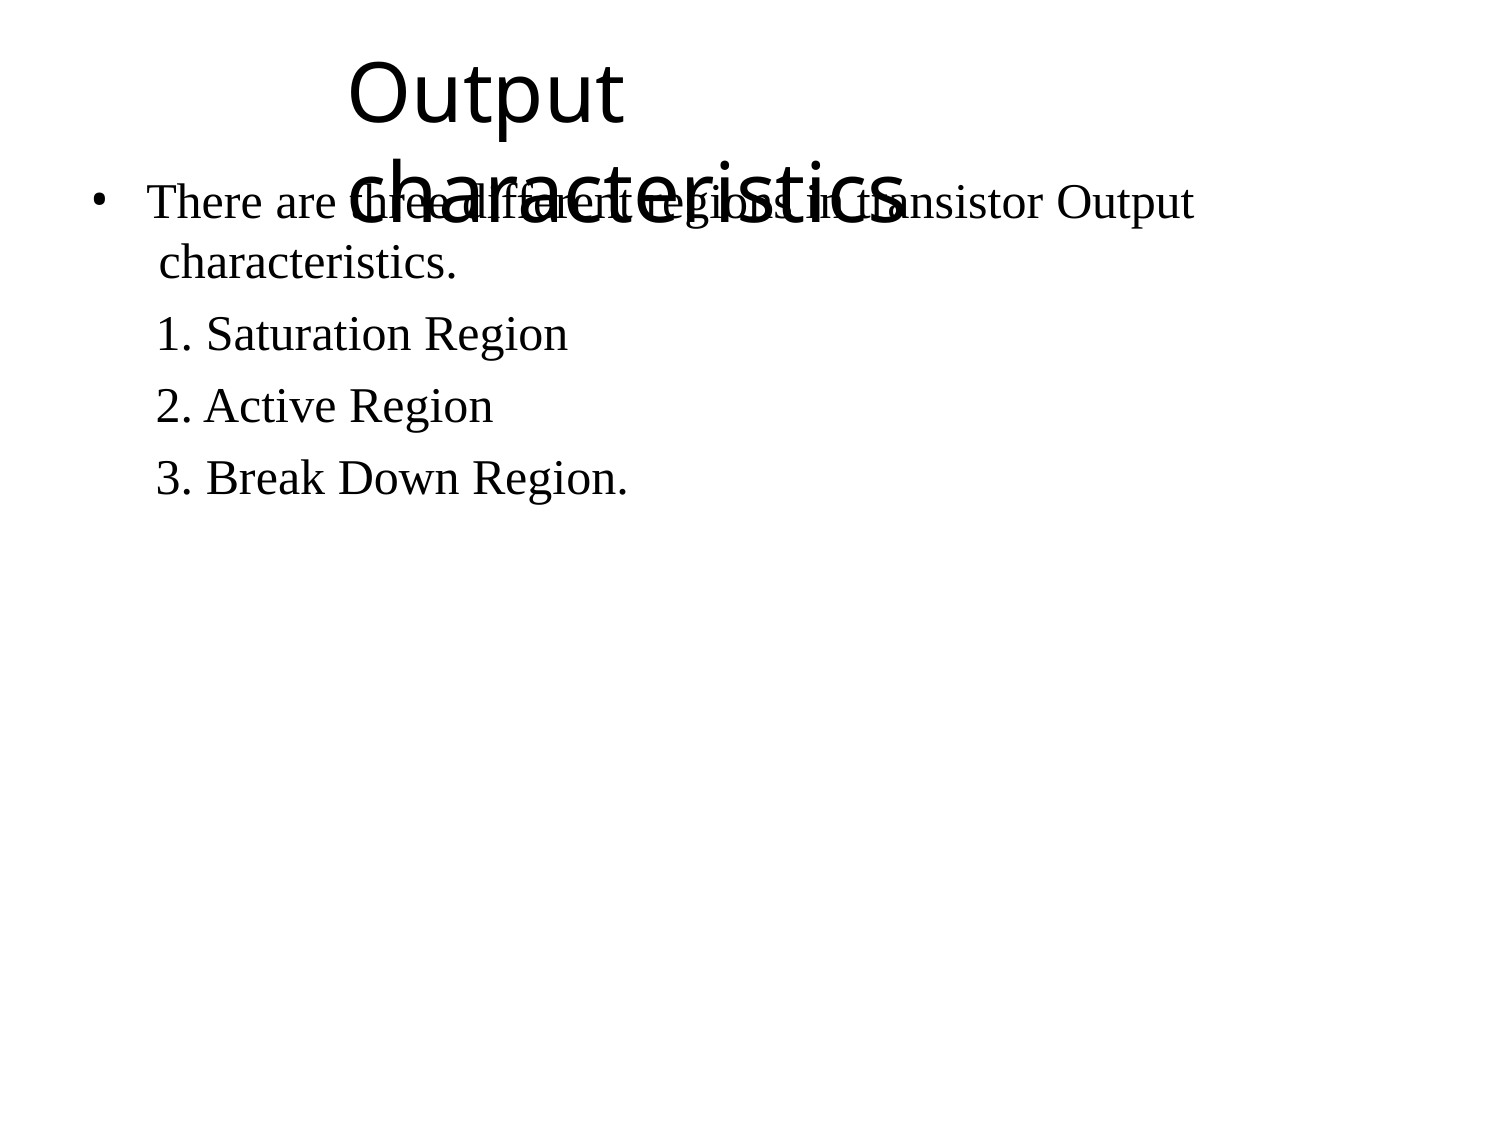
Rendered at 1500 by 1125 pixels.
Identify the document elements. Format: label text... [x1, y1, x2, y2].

title Output characteristics [344, 36, 1155, 166]
text_box There are three different regions in transistor Output characteristics. Saturation Region Active Region Break Down Region. [87, 166, 1197, 505]
